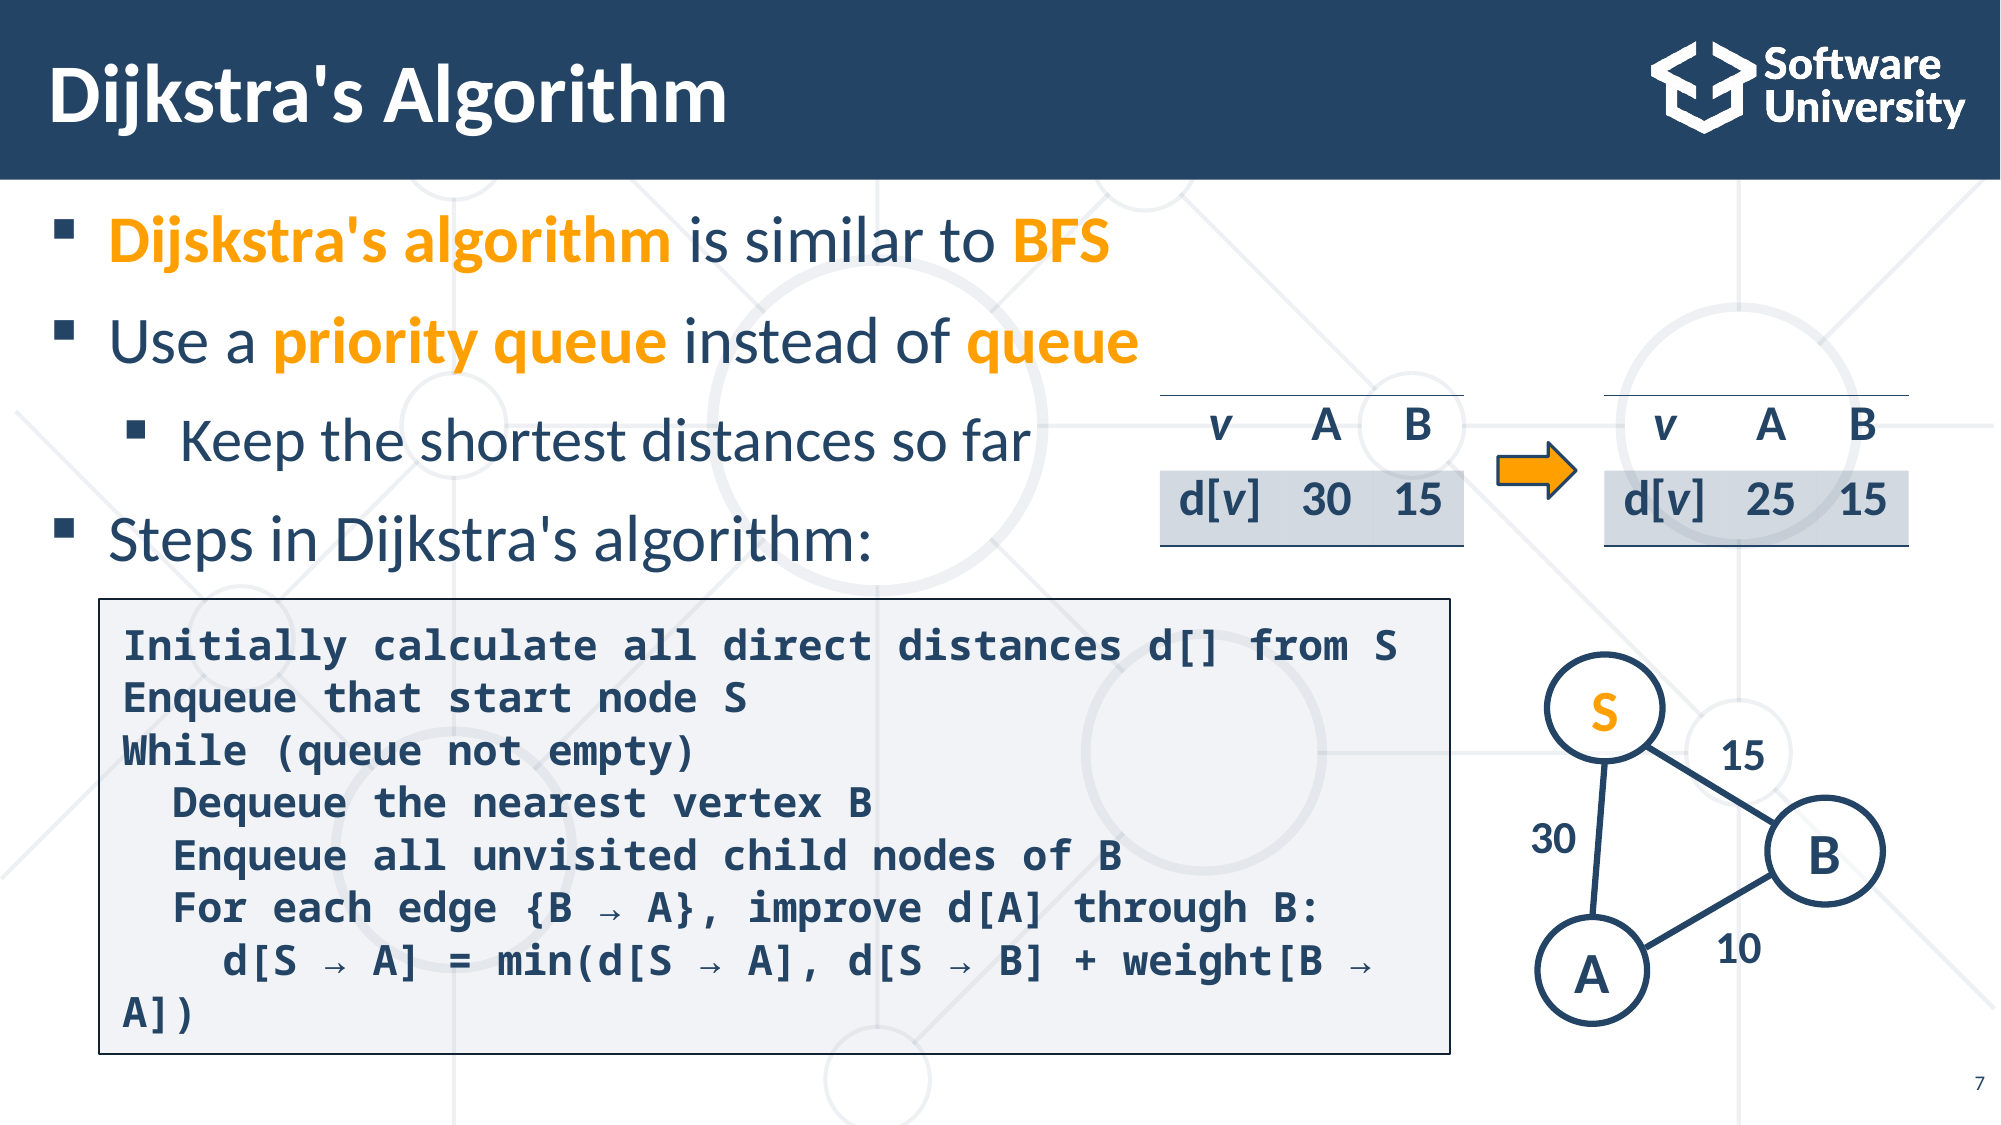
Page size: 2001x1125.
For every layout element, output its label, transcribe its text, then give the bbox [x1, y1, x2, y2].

table_cell 25 [1725, 471, 1817, 545]
table_header v [1160, 396, 1280, 471]
text_box Initially calculate all direct distances d[] from S Enqueue that start node S While (queue not empty) Dequeue the nearest vertex B Enqueue all unvisited child nodes of B For each edge {B → A}, improve d[A] through B: d[S → A] = min(d[S → A], d[S → B] + weight[B → A]) [98, 598, 1451, 1054]
title Dijkstra's Algorithm [31, 16, 1625, 162]
table_cell d[v] [1604, 471, 1725, 545]
table_header v [1604, 396, 1725, 471]
text_box [1495, 440, 1579, 501]
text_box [1514, 654, 1884, 1024]
slide_number 7 [1929, 1070, 2000, 1103]
table_cell 15 [1372, 471, 1464, 545]
table_header B [1817, 396, 1909, 471]
table_cell 15 [1817, 471, 1909, 545]
table_cell 30 [1280, 471, 1372, 545]
list Dijskstra's algorithm is similar to BFS Use a priority queue instead of queue Keep the shortest distances so far Steps in Dijkstra's algorithm: [31, 196, 1970, 1104]
table_header A [1725, 396, 1817, 471]
table_header B [1372, 396, 1464, 471]
table_header A [1280, 396, 1372, 471]
picture [1651, 41, 1966, 134]
table_cell d[v] [1160, 471, 1280, 545]
